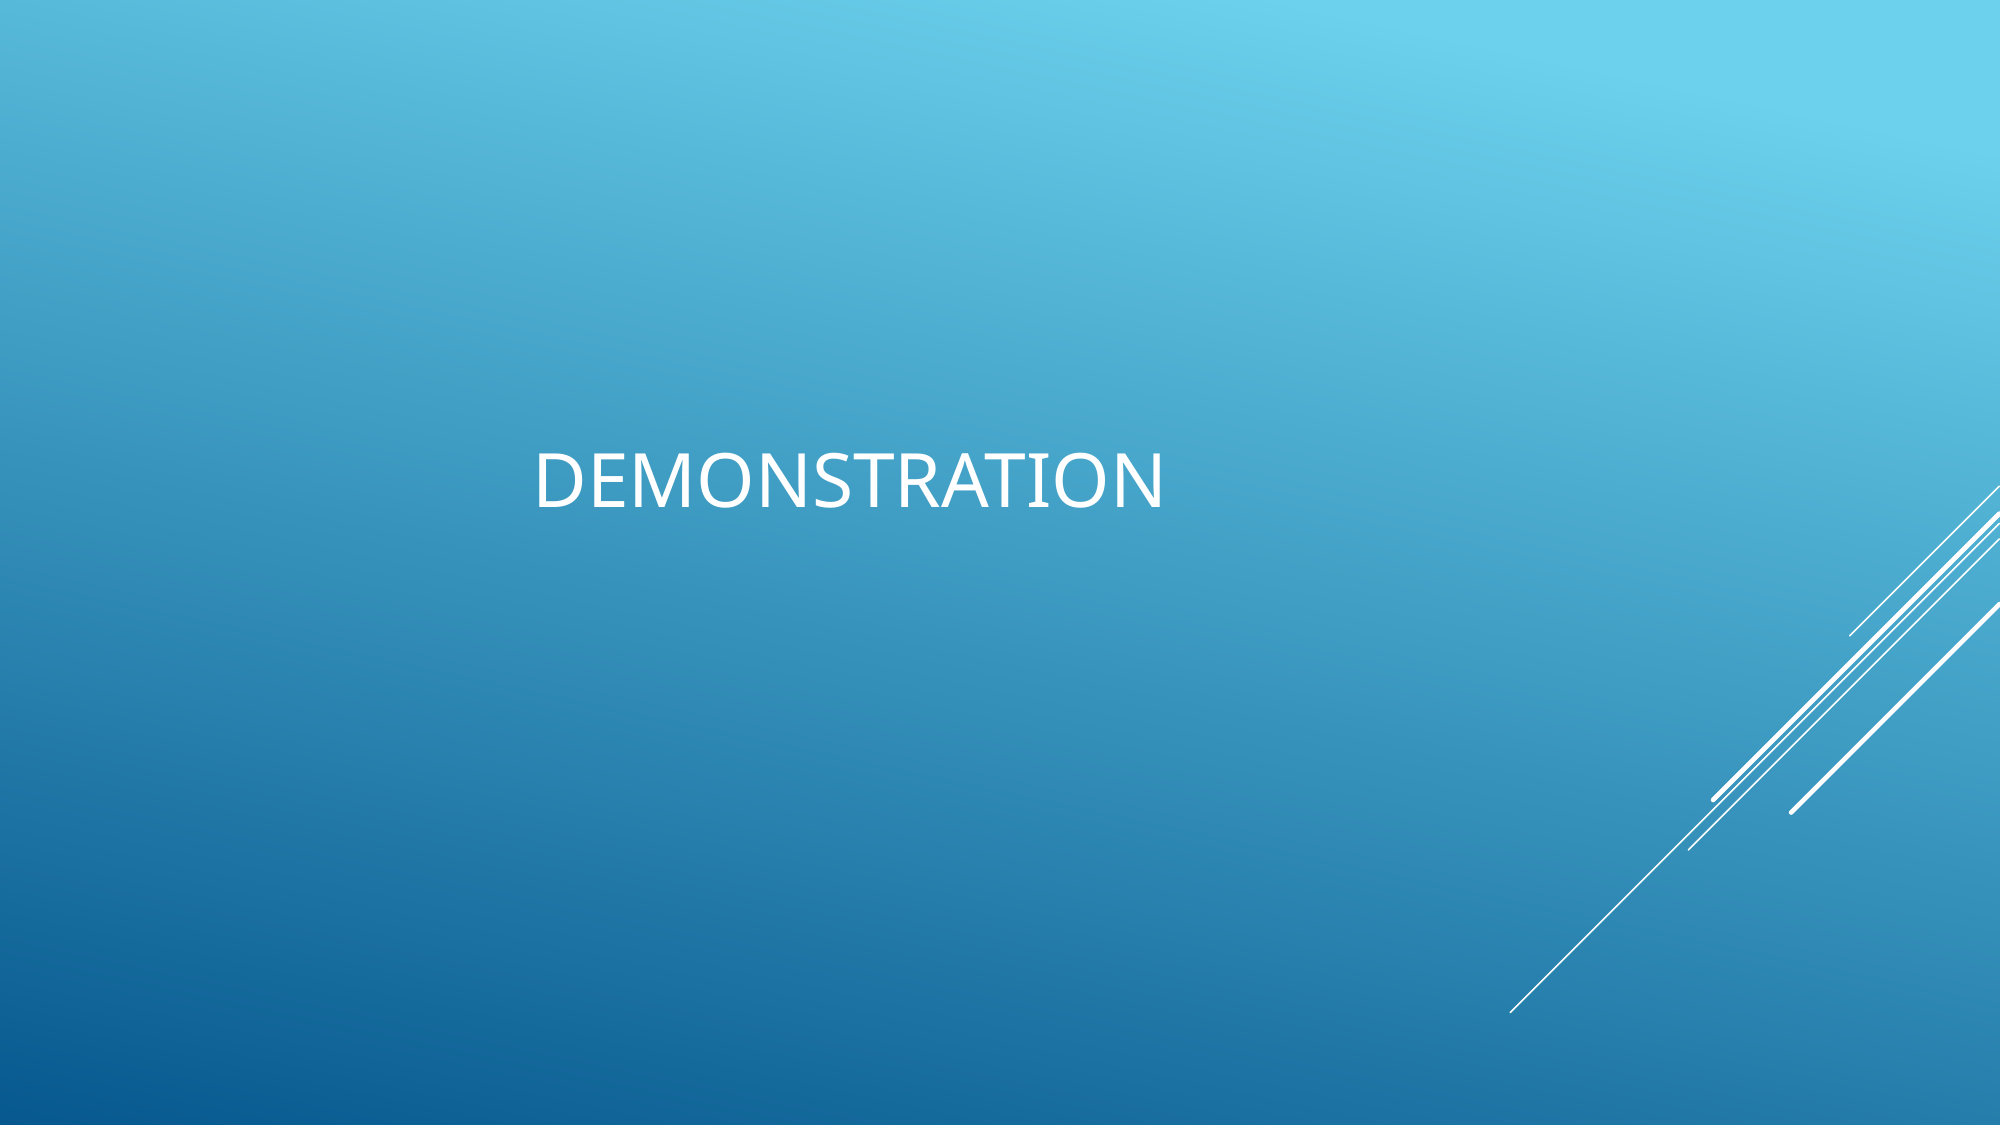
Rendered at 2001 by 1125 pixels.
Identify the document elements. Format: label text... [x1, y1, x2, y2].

title Demonstration [517, 354, 1918, 602]
